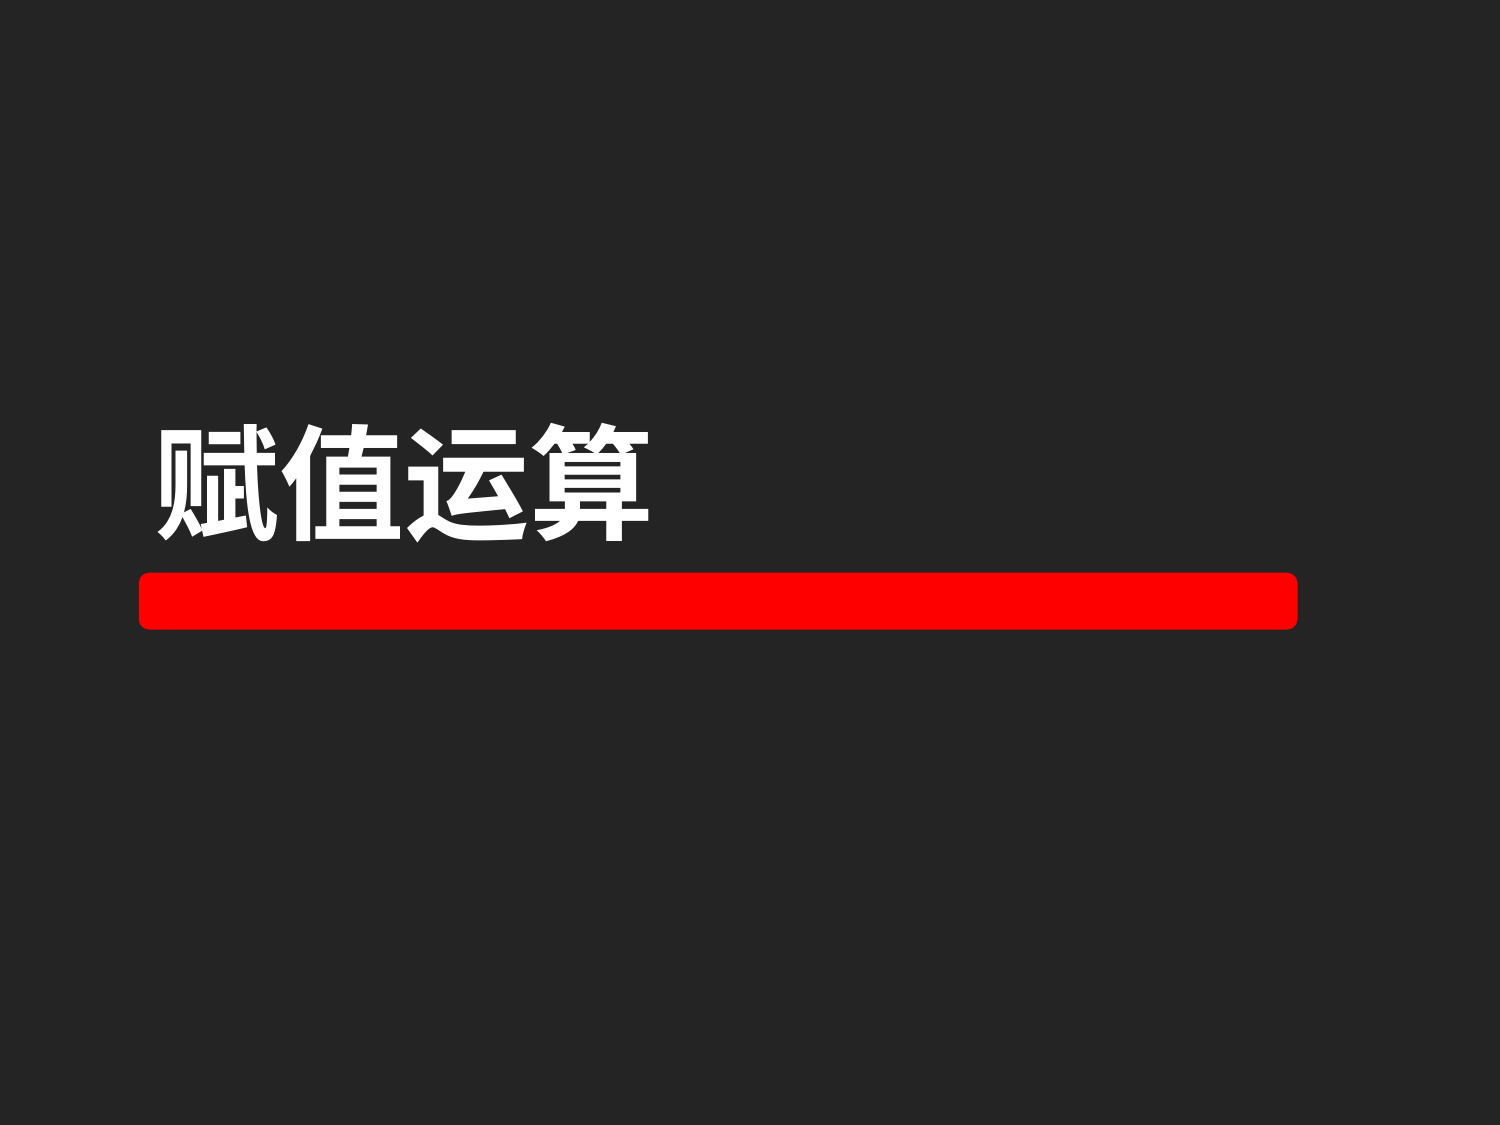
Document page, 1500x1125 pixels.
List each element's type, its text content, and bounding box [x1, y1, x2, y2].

text_box 赋值运算 [140, 398, 670, 563]
text_box [138, 572, 1298, 630]
